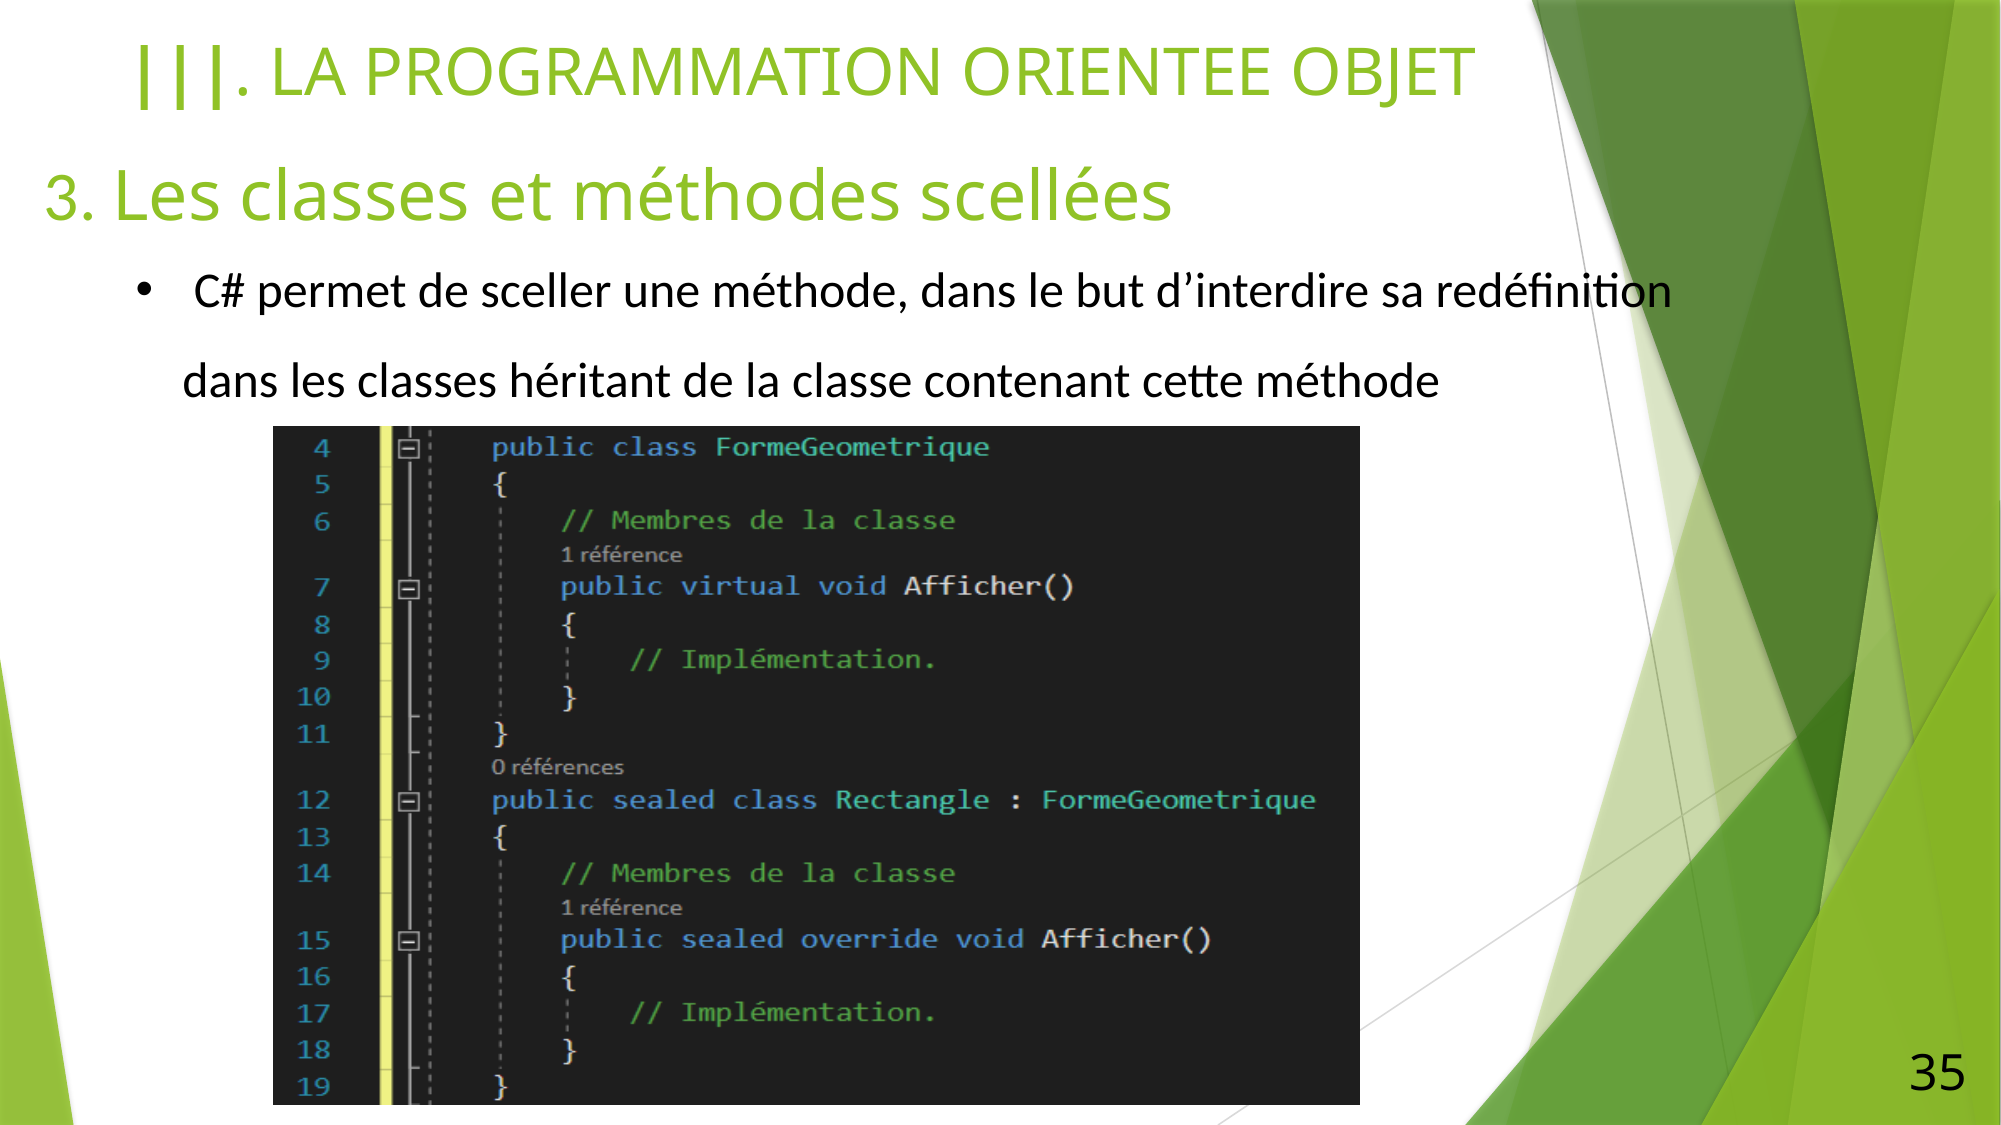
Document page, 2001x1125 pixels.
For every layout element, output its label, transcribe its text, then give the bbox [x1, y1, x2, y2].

text_box 3. Les classes et méthodes scellées [28, 143, 1284, 243]
text_box C# permet de sceller une méthode, dans le but d’interdire sa redéfinition dans les classes héritant de la classe contenant cette méthode [120, 220, 1784, 416]
slide_number 35 [1869, 1045, 1982, 1105]
text_box |||. LA PROGRAMMATION ORIENTEE OBJET [111, 22, 1522, 118]
picture [272, 425, 1360, 1105]
